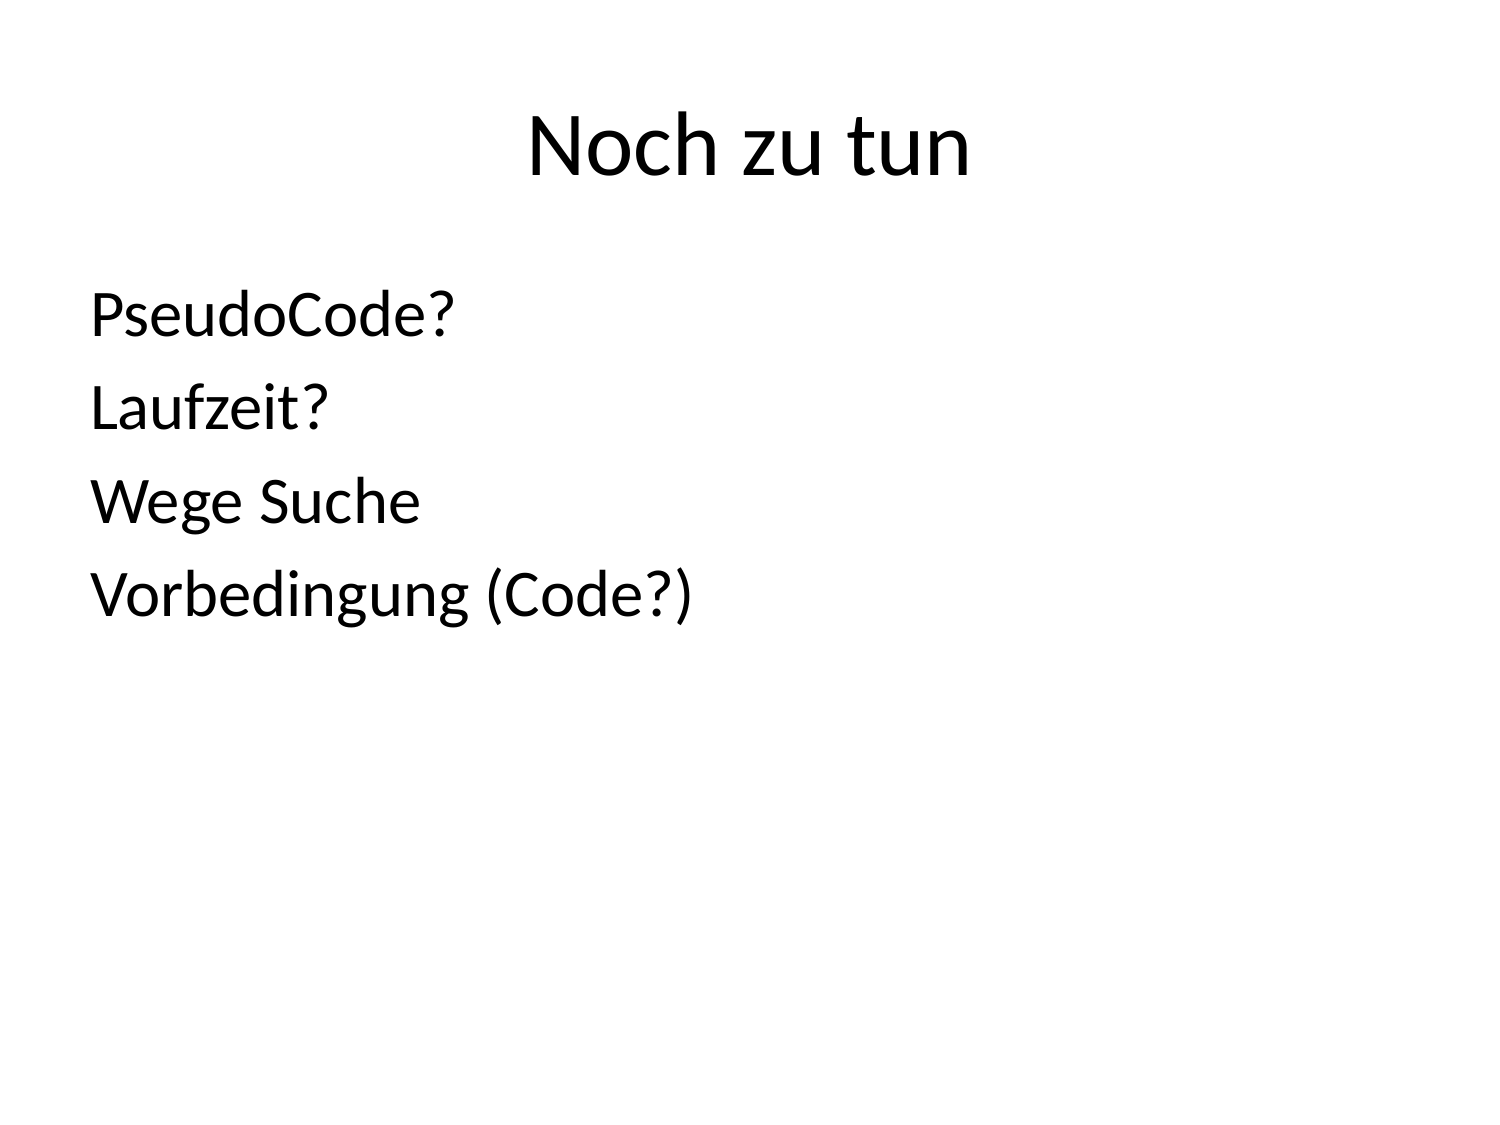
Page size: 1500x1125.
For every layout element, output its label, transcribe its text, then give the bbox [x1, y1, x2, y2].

list PseudoCode? Laufzeit? Wege Suche Vorbedingung (Code?) [75, 262, 1425, 1005]
title Noch zu tun [75, 45, 1425, 233]
